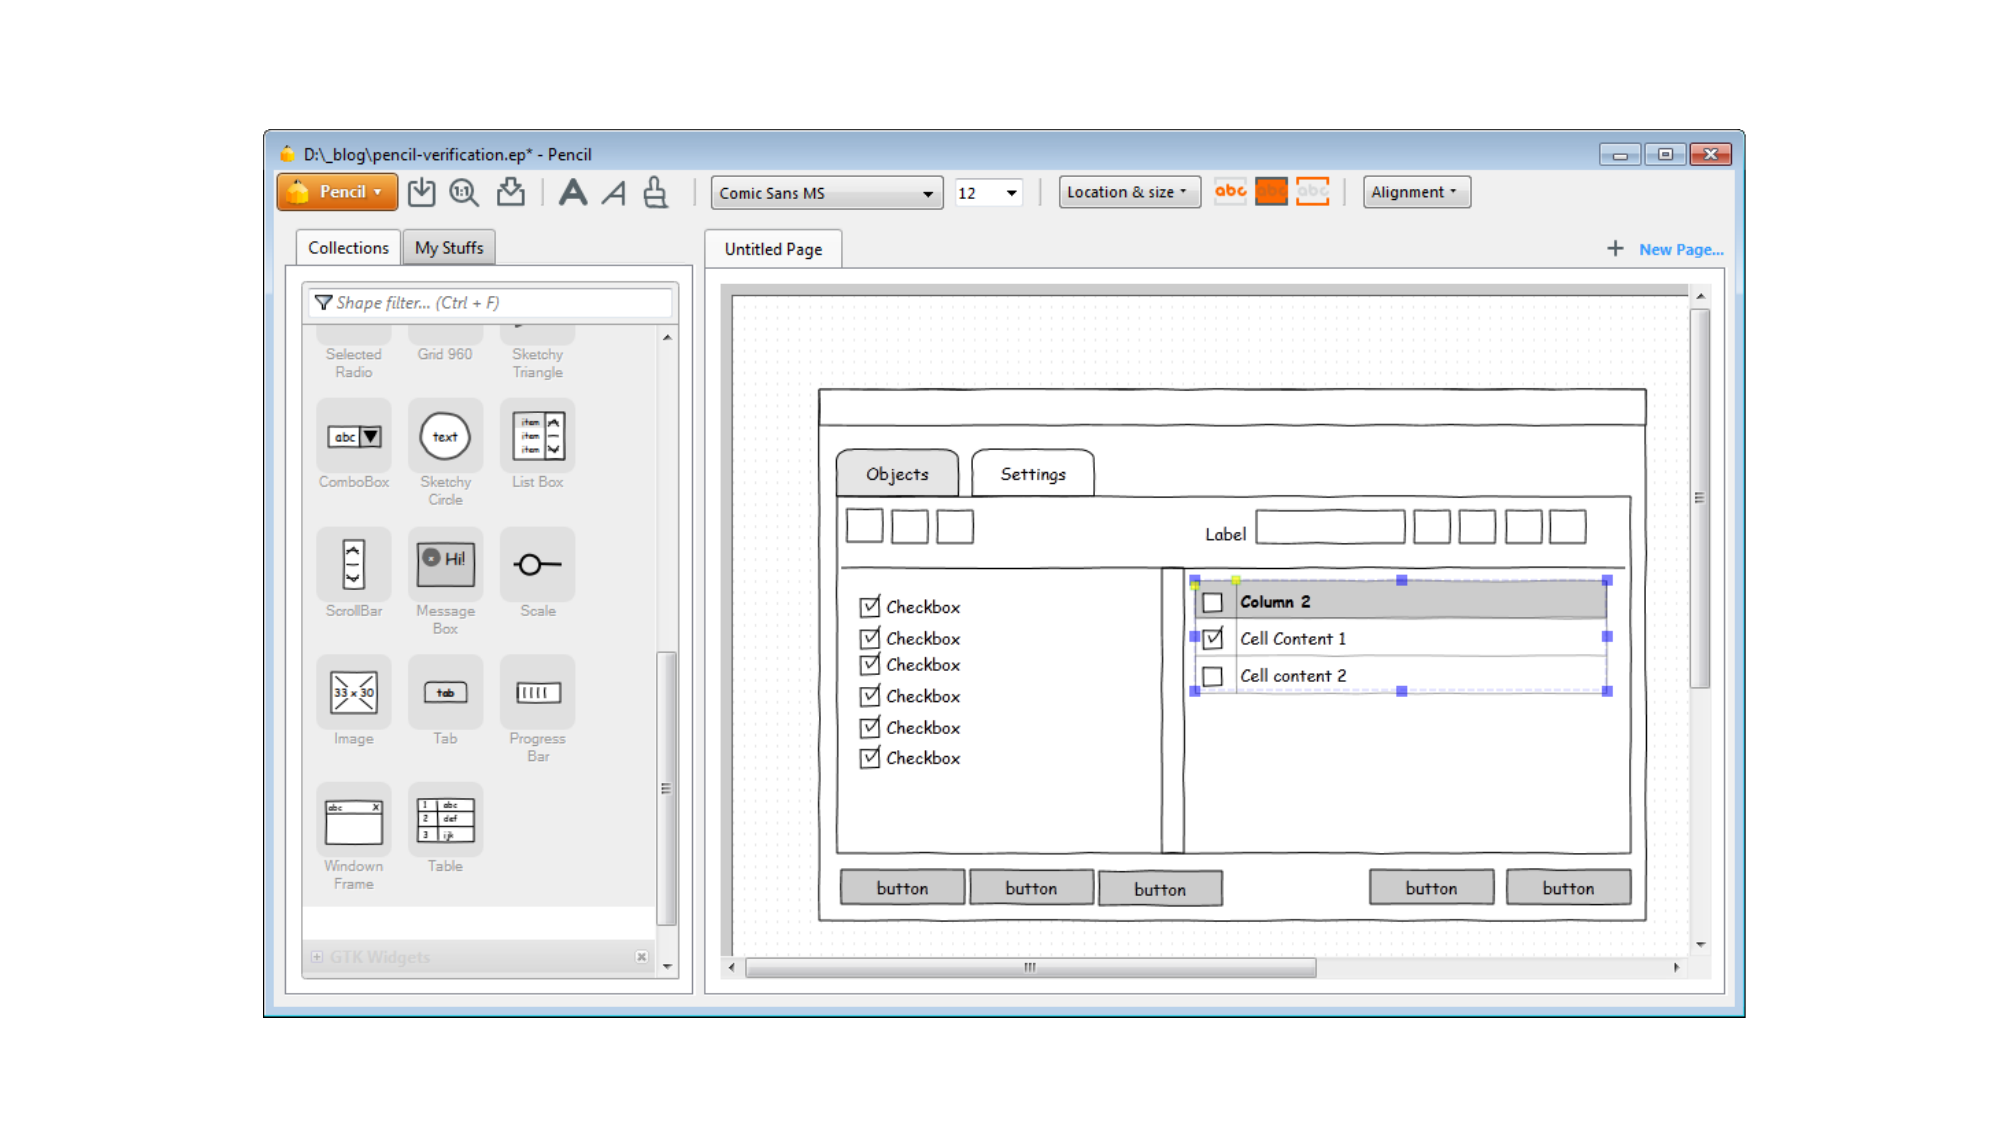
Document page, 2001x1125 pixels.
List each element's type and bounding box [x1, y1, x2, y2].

text_box [263, 129, 1746, 1018]
